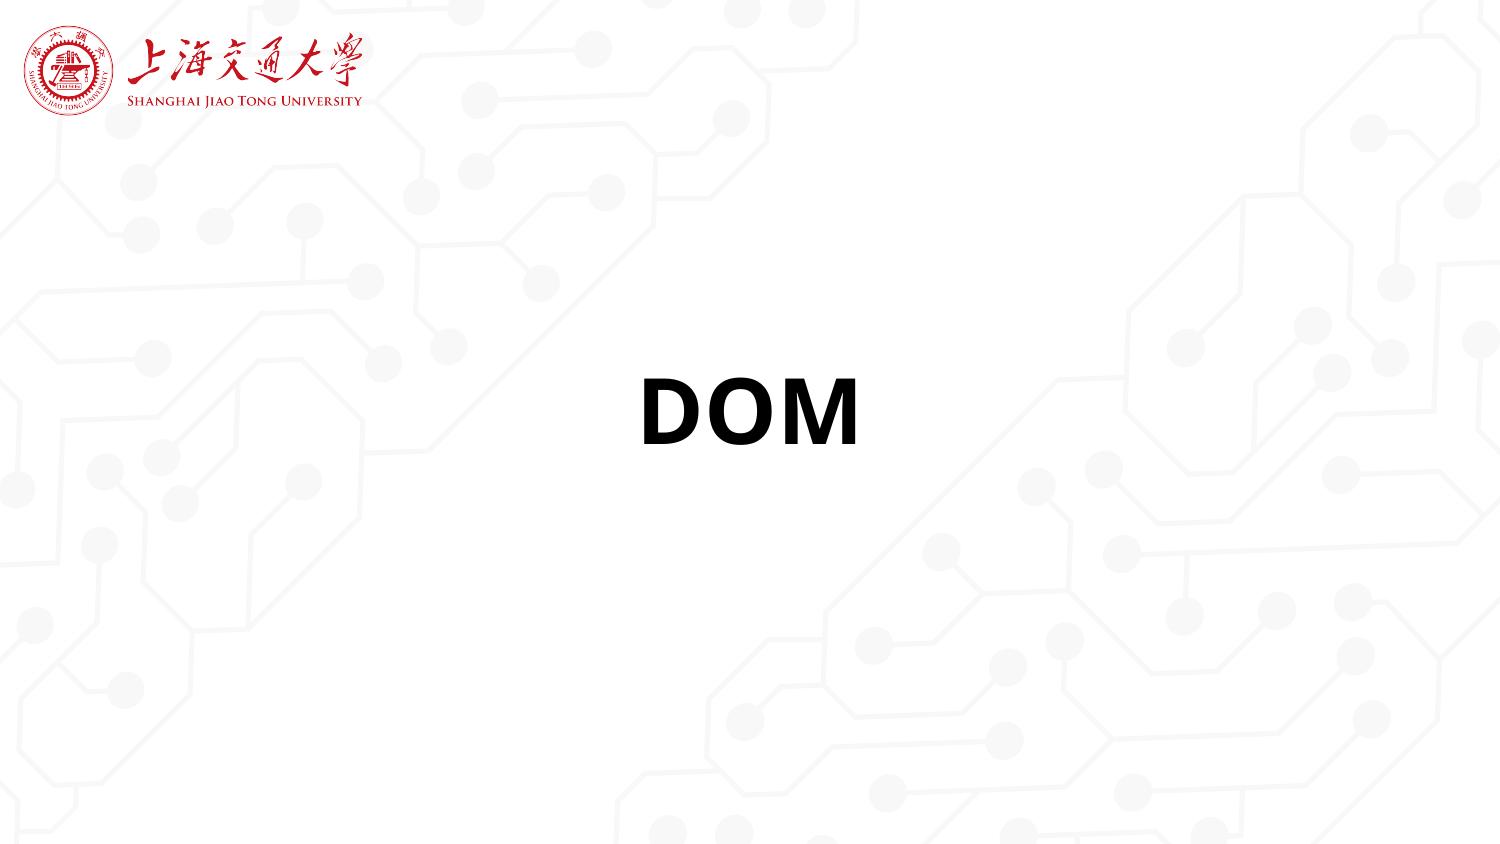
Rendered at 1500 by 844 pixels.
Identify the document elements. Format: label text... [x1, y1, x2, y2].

title DOM [162, 224, 1338, 478]
picture [6, 7, 379, 131]
